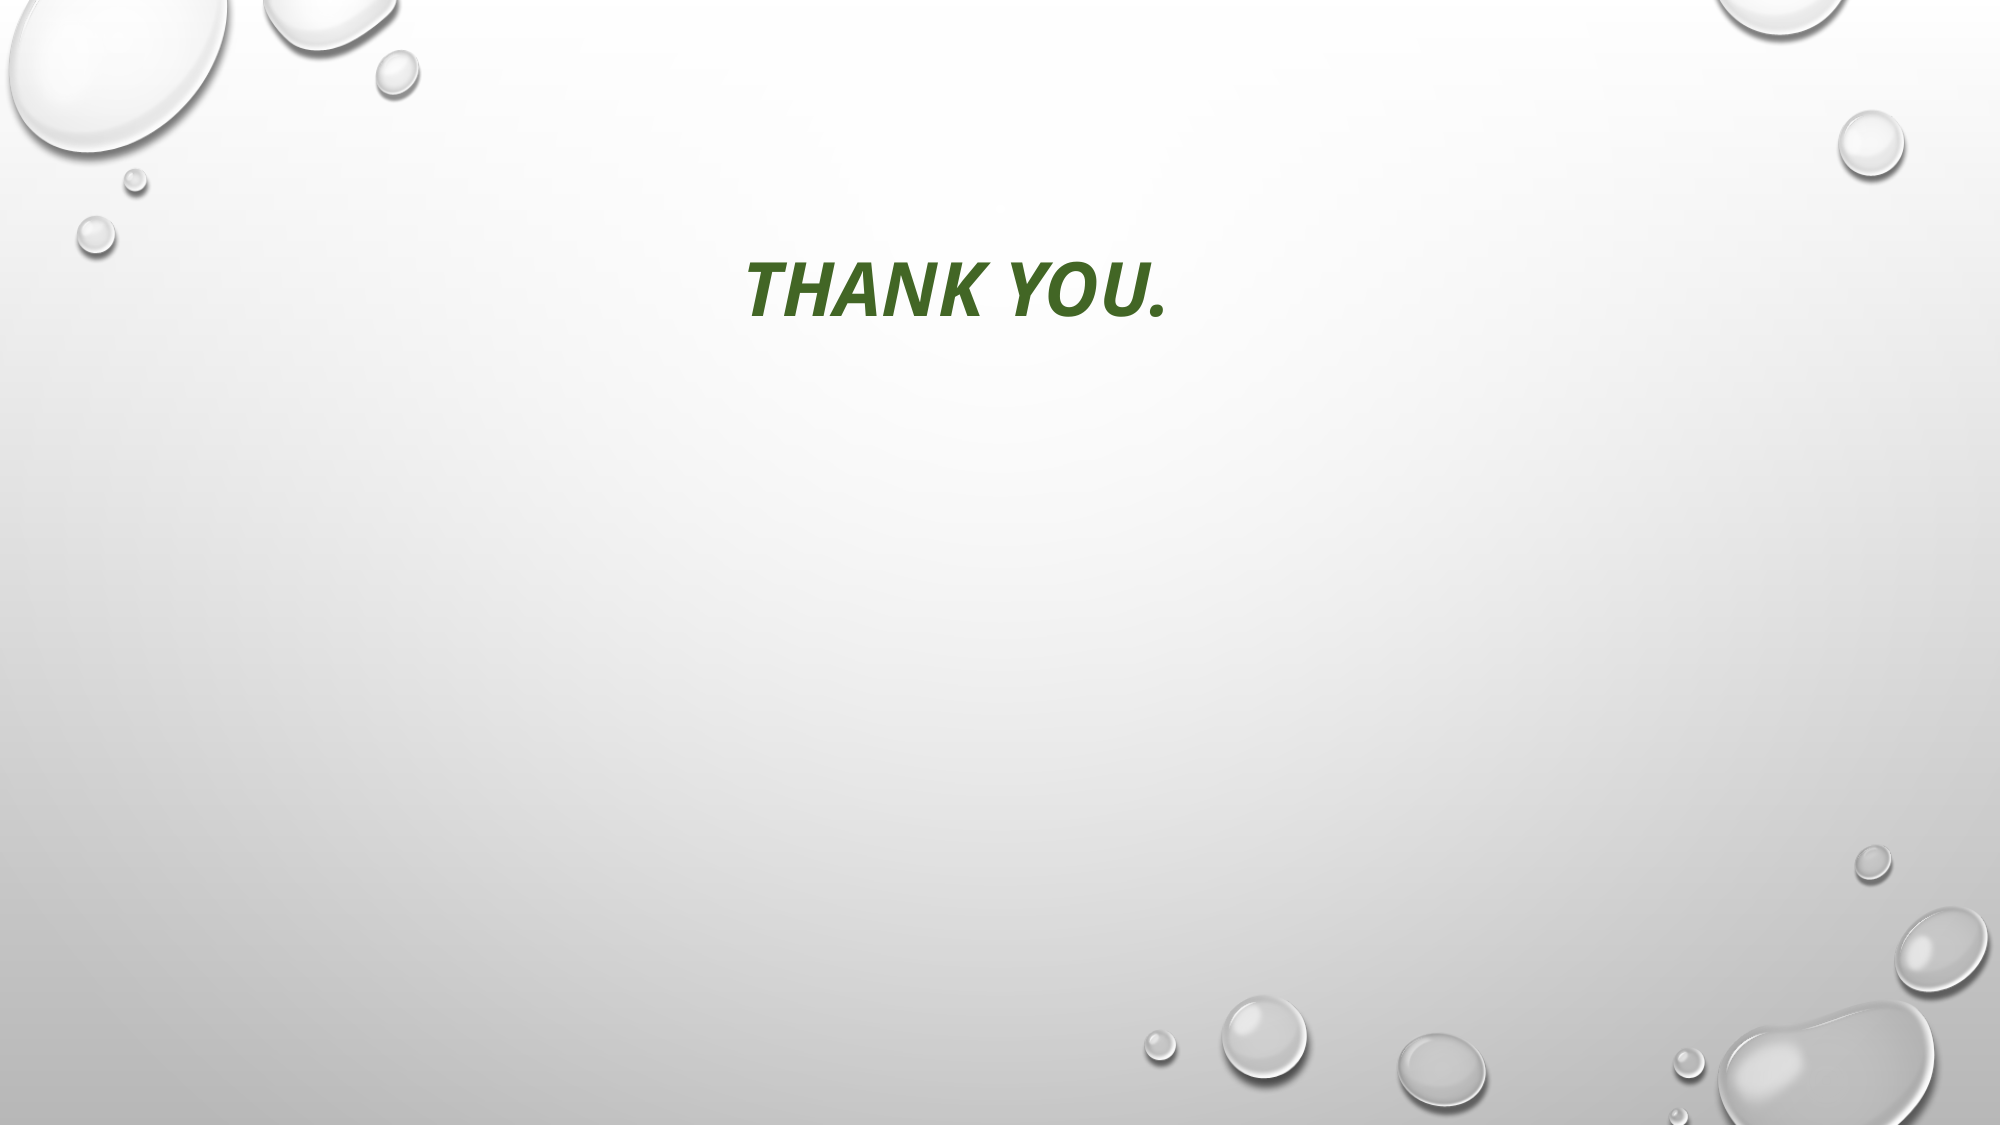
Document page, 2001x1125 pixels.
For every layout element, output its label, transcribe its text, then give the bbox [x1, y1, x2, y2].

title THANK YOU. [169, 185, 1745, 400]
picture [0, 0, 2000, 1125]
